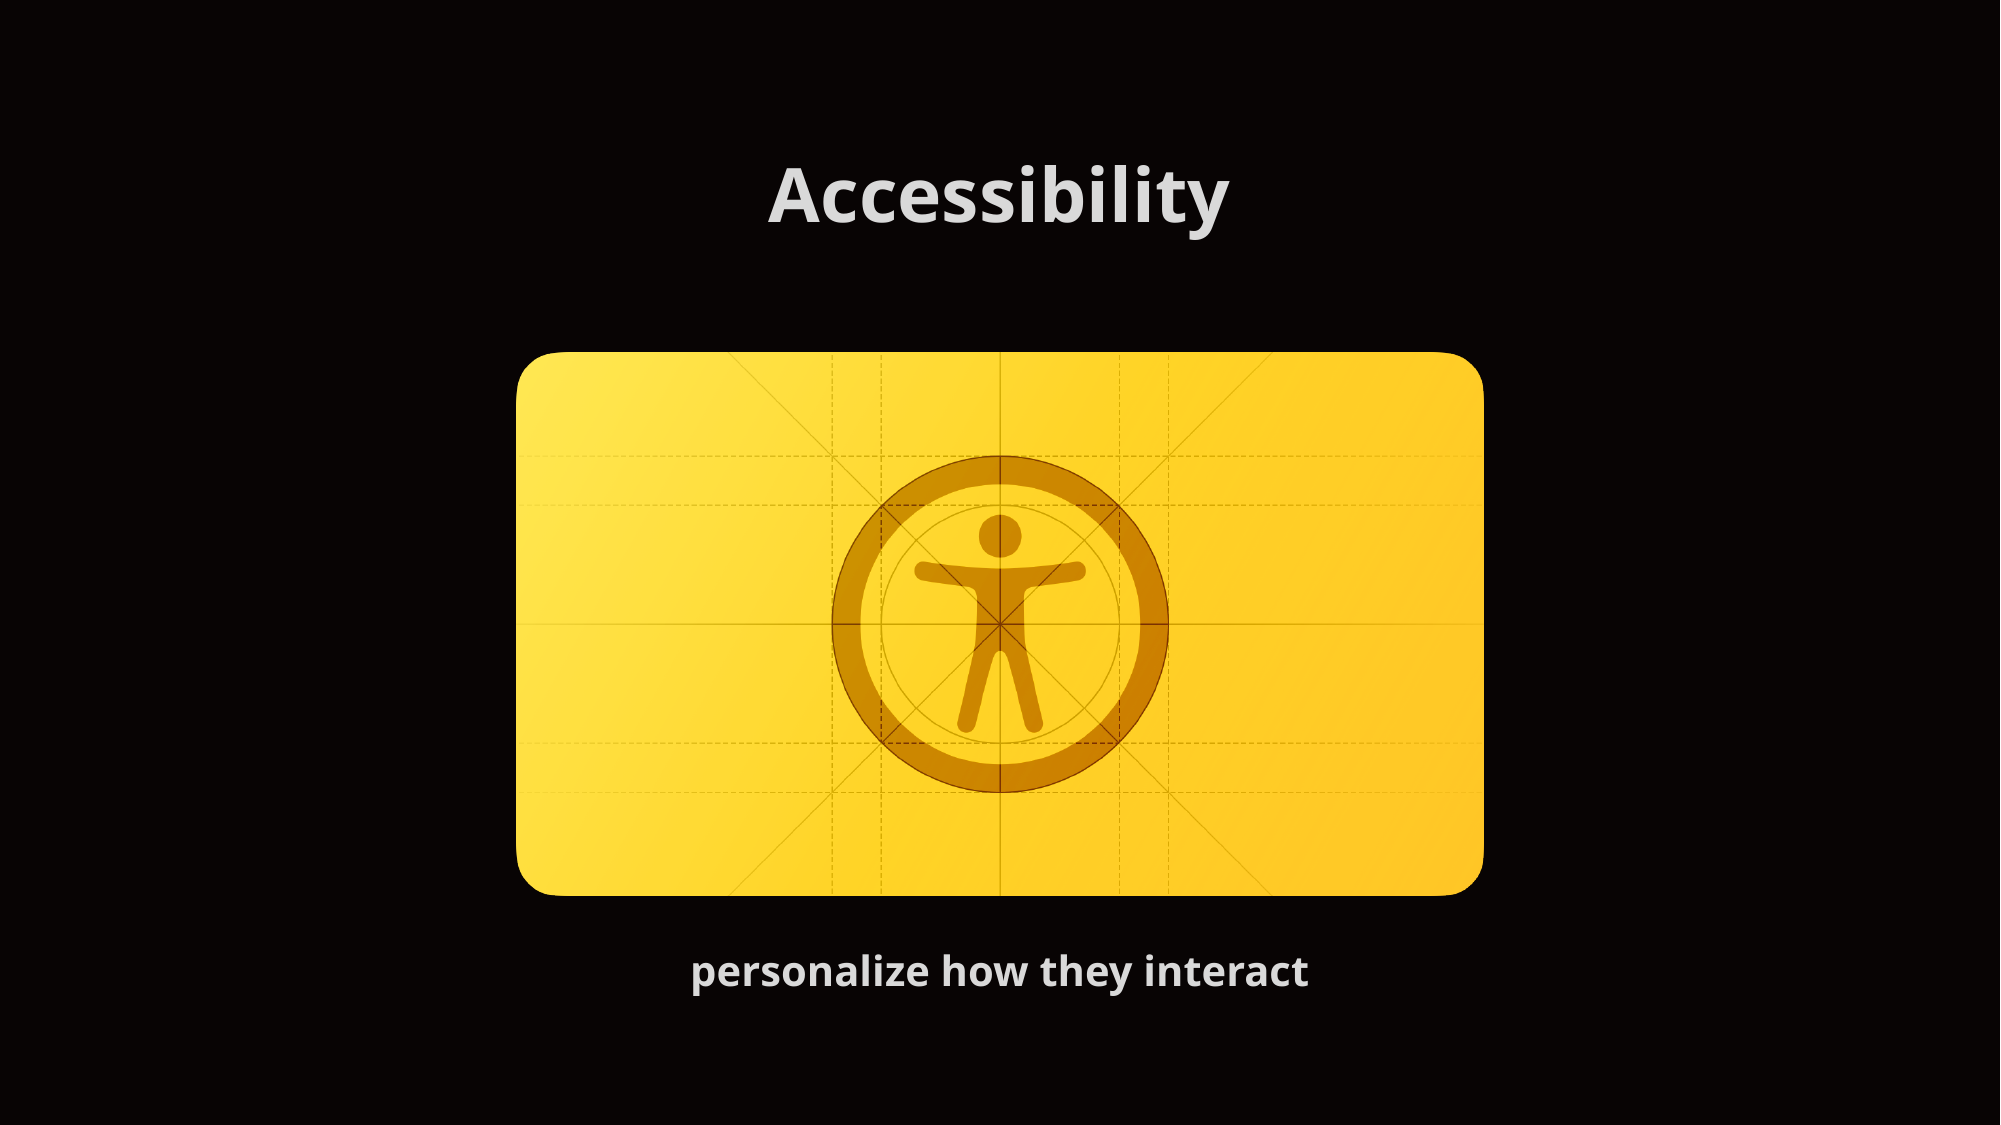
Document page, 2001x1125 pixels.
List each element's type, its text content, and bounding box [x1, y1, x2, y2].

text_box Accessibility [137, 28, 1863, 247]
text_box personalize how they interact [137, 785, 1863, 1003]
picture [516, 352, 1484, 897]
